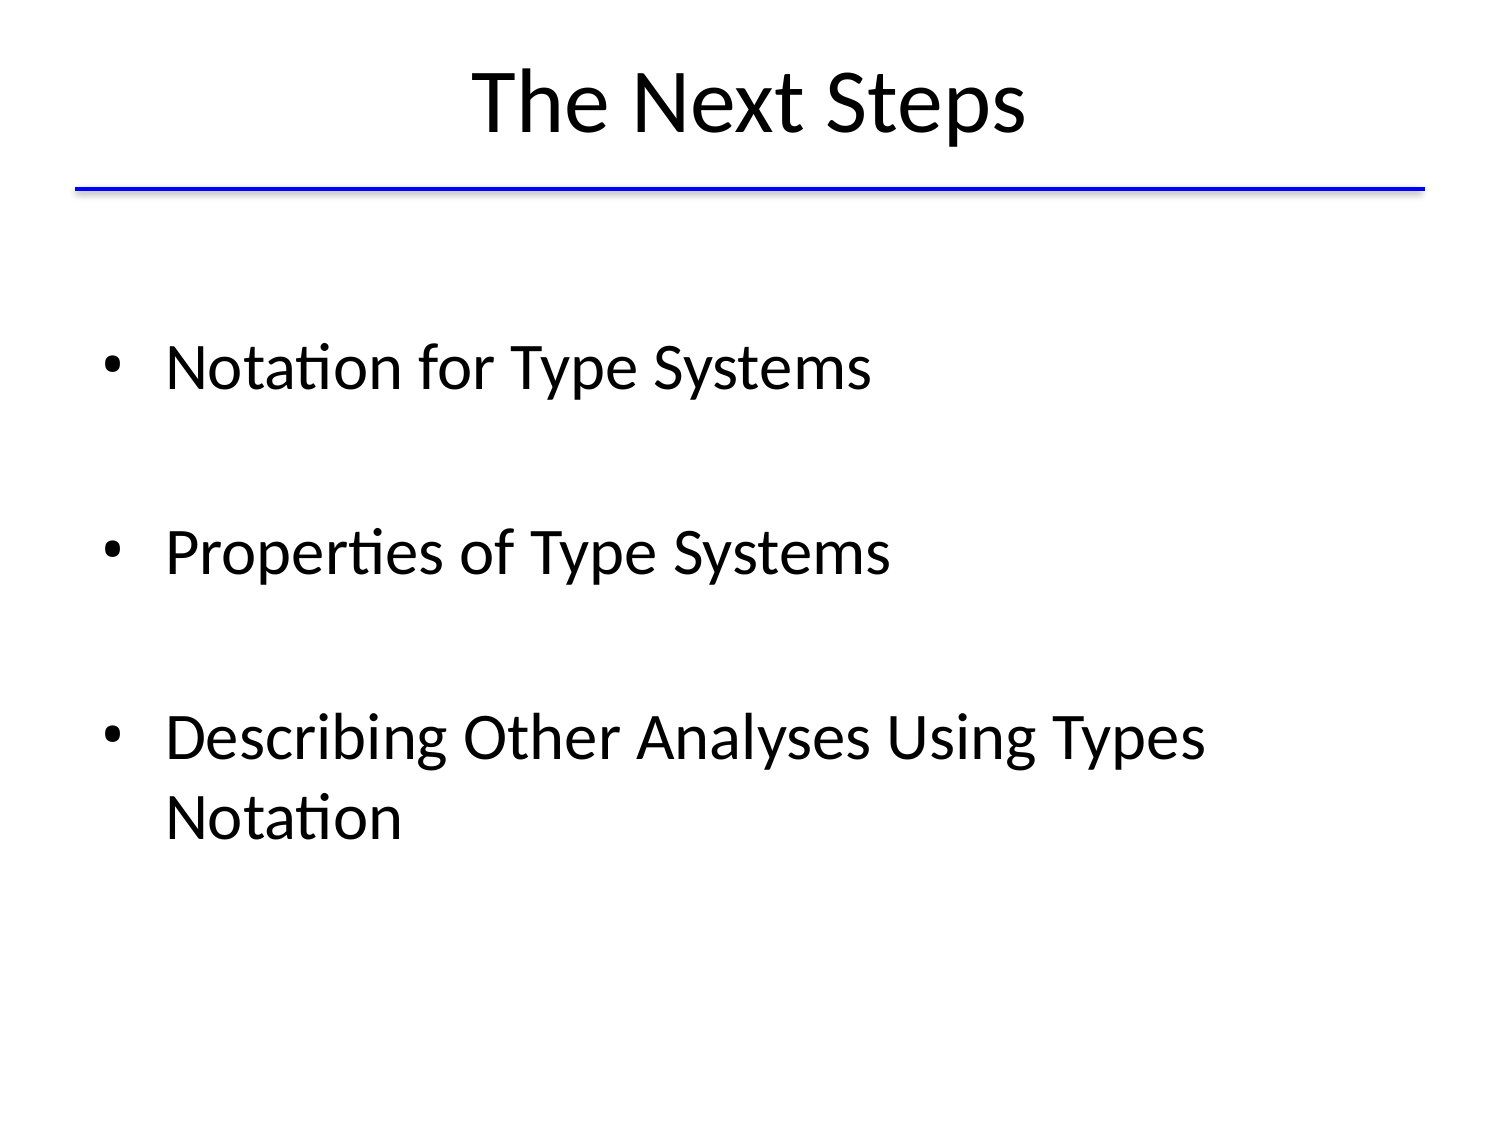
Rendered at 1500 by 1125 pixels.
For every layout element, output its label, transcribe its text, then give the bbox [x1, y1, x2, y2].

title The Next Steps [75, 1, 1425, 190]
list Notation for Type Systems Properties of Type Systems Describing Other Analyses Using Types Notation [75, 315, 1425, 1059]
